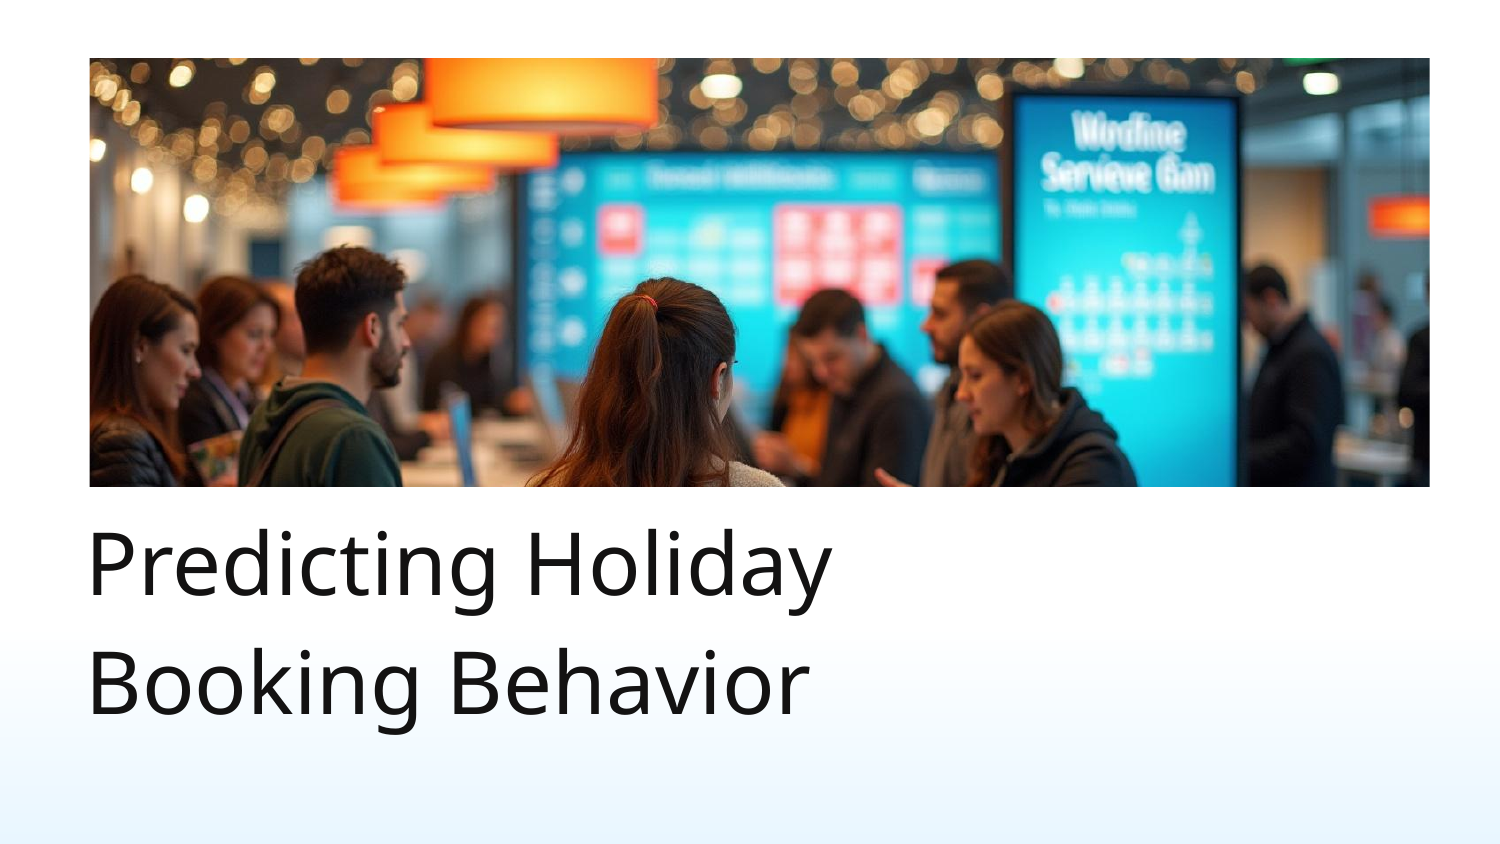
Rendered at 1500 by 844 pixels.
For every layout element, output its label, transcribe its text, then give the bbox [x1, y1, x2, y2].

picture [89, 58, 1430, 487]
title Predicting Holiday Booking Behavior [70, 485, 1116, 755]
